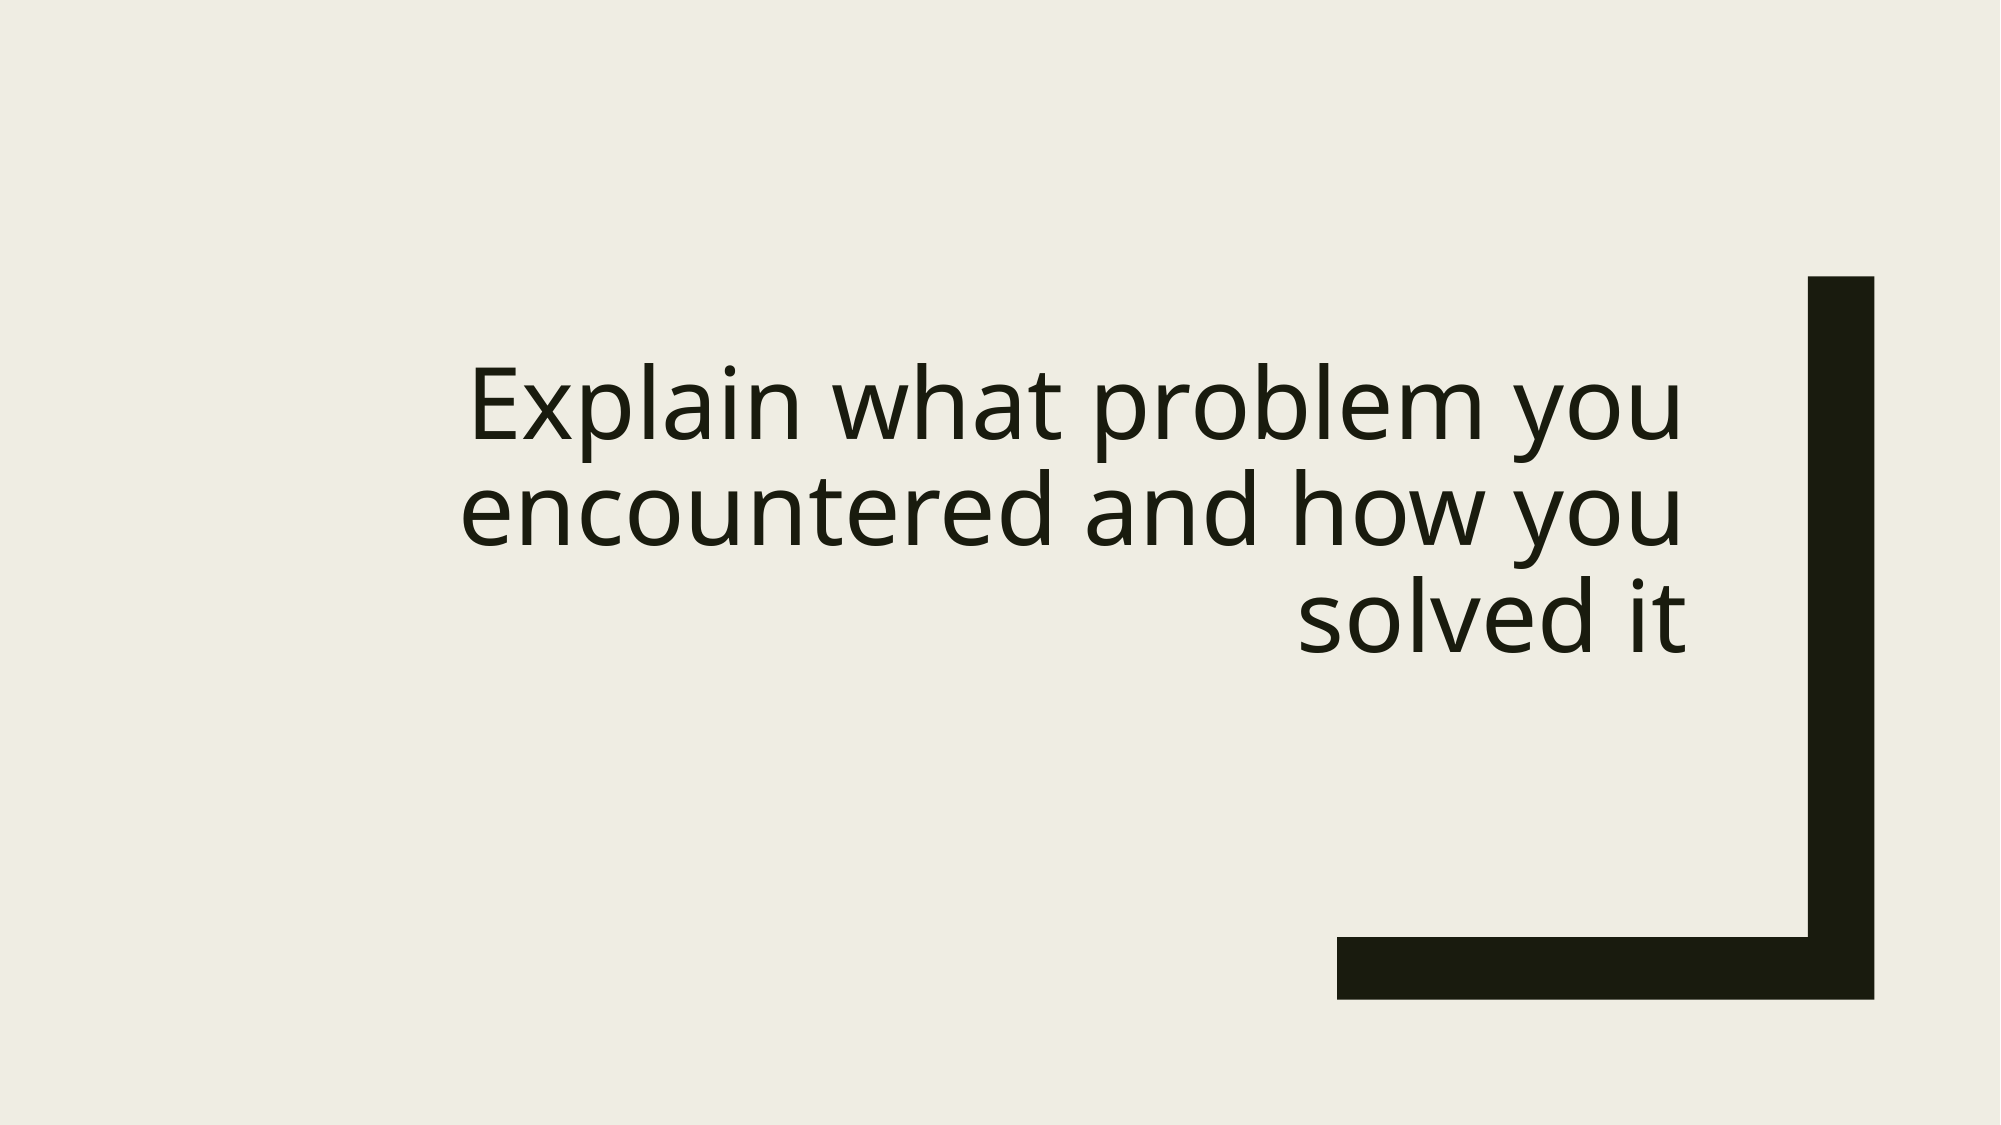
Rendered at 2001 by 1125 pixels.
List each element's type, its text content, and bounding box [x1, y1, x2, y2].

title Explain what problem you encountered and how you solved it [125, 213, 1703, 682]
